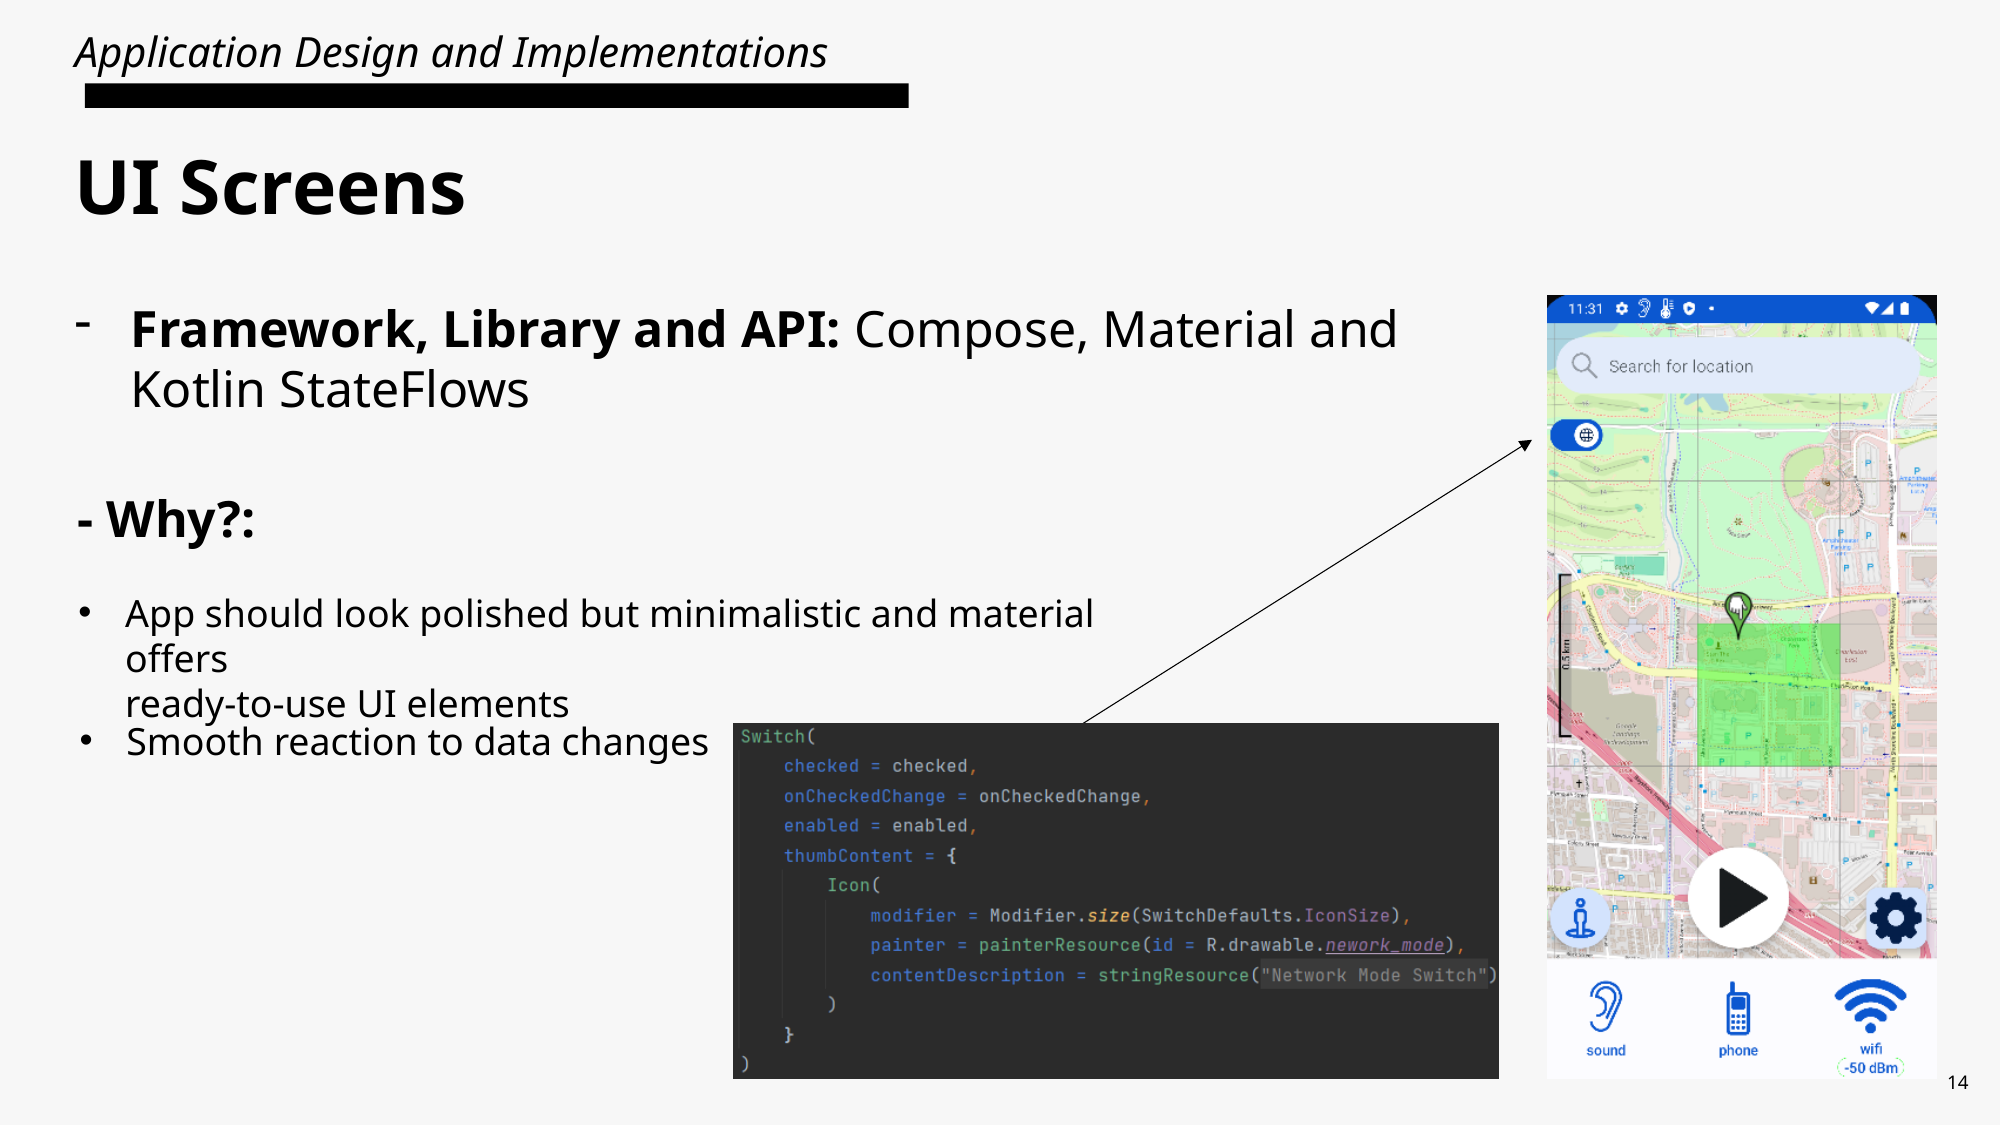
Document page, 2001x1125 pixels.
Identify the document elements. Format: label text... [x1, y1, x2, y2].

slide_number 14 [1879, 1053, 1984, 1114]
text_box - Why?: [63, 480, 271, 555]
text_box UI Screens [59, 131, 1566, 237]
title Application Design and Implementations [59, 18, 884, 98]
picture [733, 723, 1499, 1079]
text_box Framework, Library and API: Compose, Material and Kotlin StateFlows [59, 290, 1518, 425]
text_box Smooth reaction to data changes [64, 710, 1082, 770]
text_box App should look polished but minimalistic and material offers ready-to-use UI elements [63, 582, 1082, 732]
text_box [1082, 439, 1532, 724]
picture [1547, 295, 1937, 1079]
